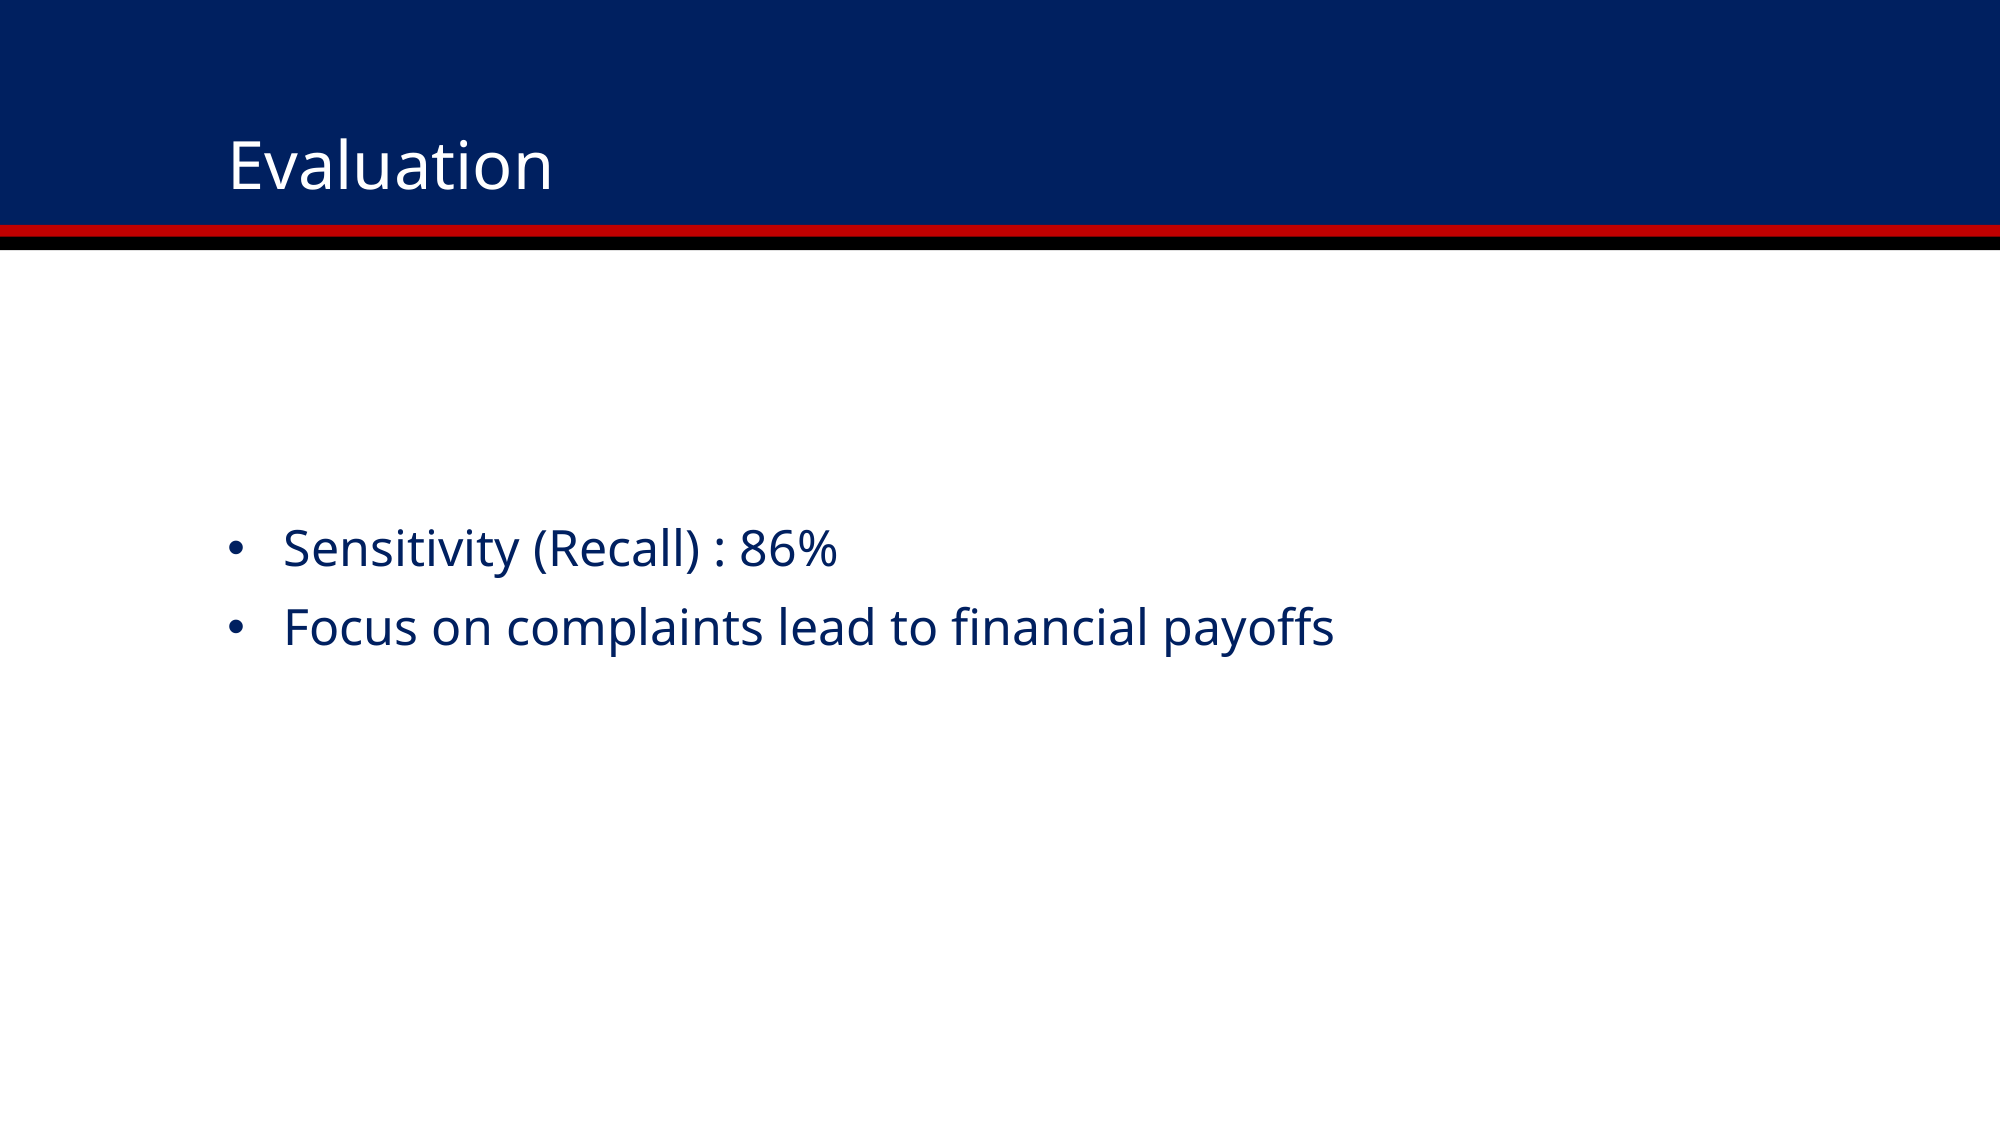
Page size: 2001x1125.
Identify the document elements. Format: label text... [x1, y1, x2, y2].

title Evaluation [212, 41, 1788, 212]
list Sensitivity (Recall) : 86% Focus on complaints lead to financial payoffs [212, 326, 1507, 853]
